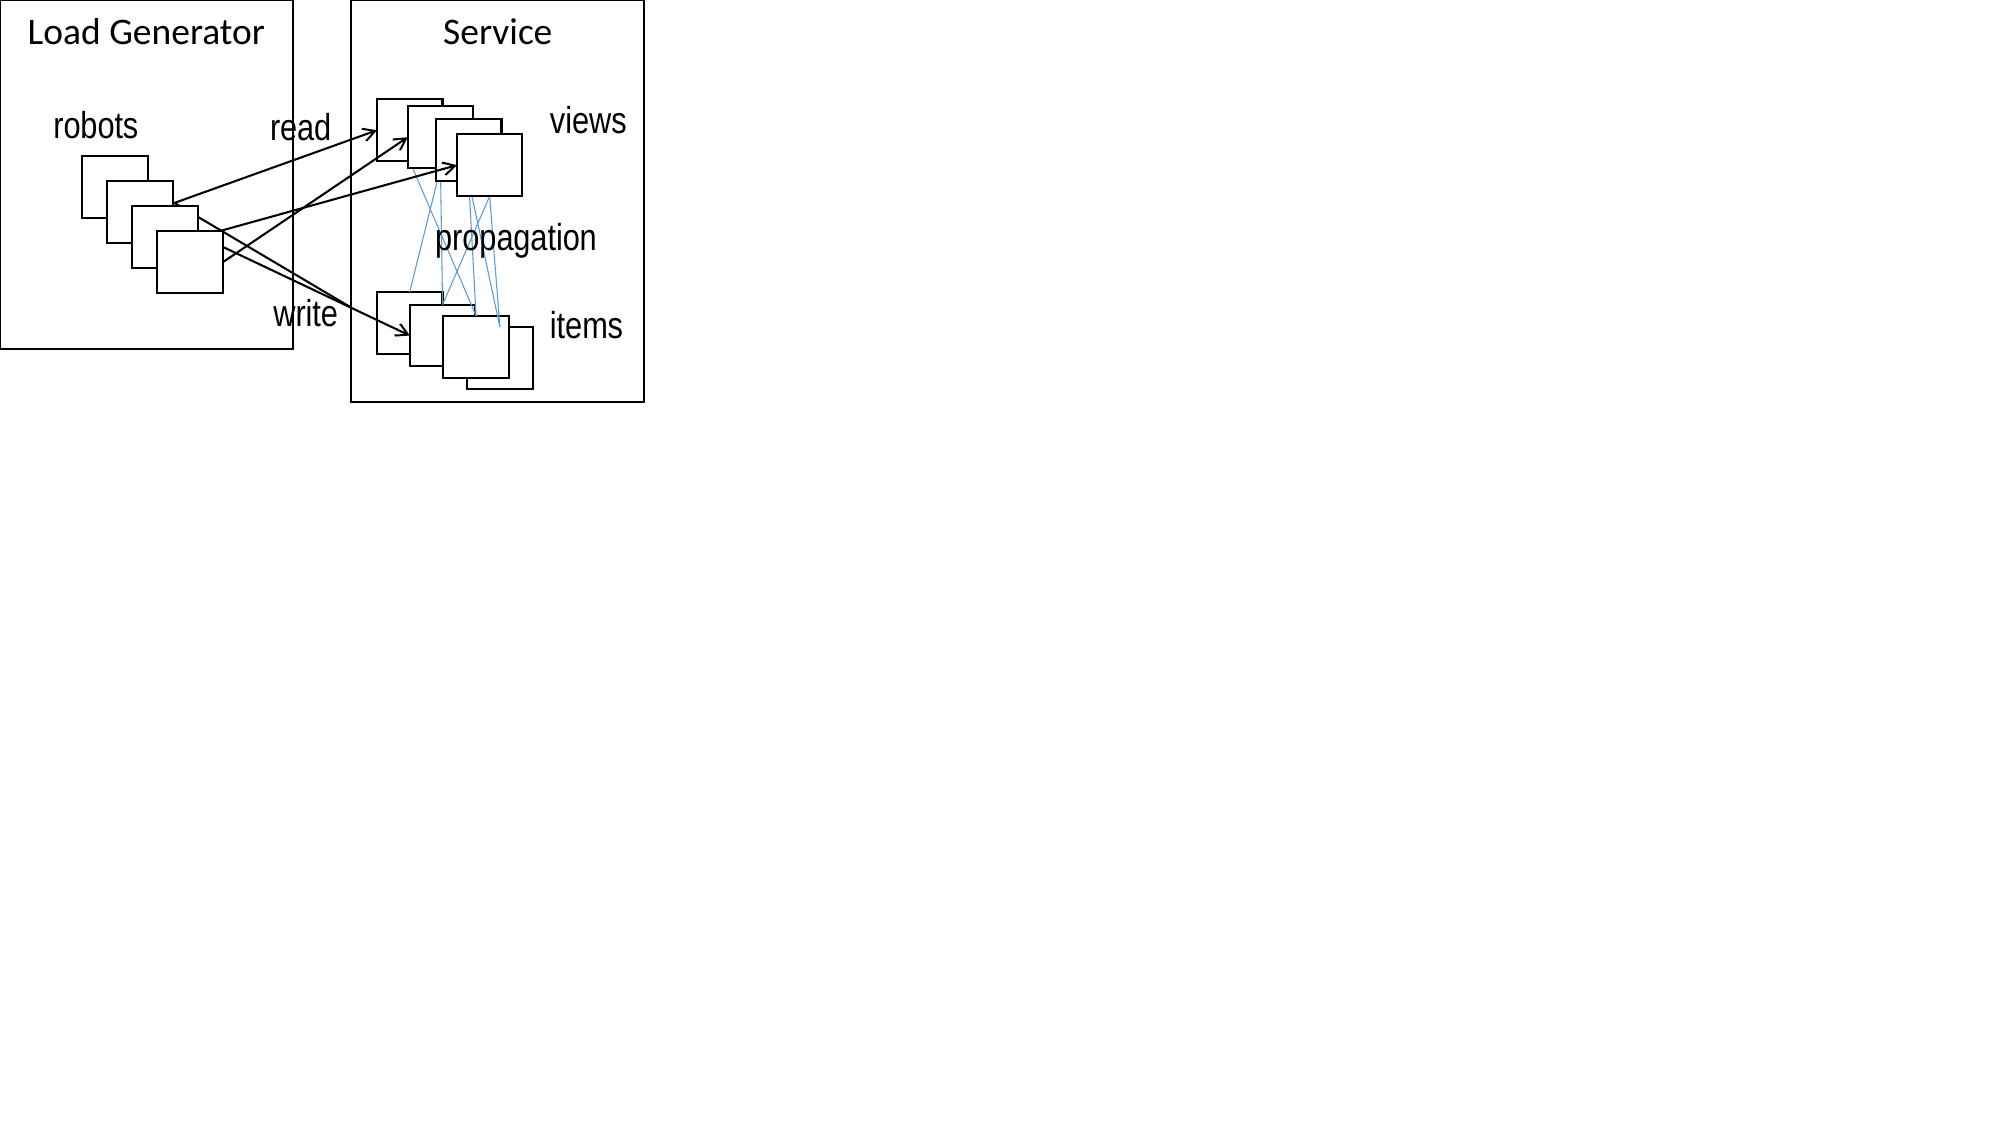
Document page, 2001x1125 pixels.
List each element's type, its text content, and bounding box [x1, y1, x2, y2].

text_box [131, 205, 147, 269]
text_box [442, 315, 510, 379]
text_box [456, 133, 523, 197]
text_box Service [350, 0, 645, 403]
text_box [409, 161, 477, 196]
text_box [147, 187, 197, 323]
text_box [222, 137, 408, 165]
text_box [165, 130, 377, 207]
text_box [468, 180, 477, 316]
text_box [106, 180, 165, 244]
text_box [442, 196, 468, 305]
text_box [455, 105, 474, 118]
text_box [468, 180, 500, 328]
text_box views [535, 88, 735, 149]
text_box items [535, 293, 735, 353]
text_box read [255, 95, 455, 156]
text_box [190, 231, 410, 336]
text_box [410, 238, 468, 316]
text_box [81, 155, 149, 219]
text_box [197, 165, 457, 238]
text_box Load Generator [0, 0, 294, 350]
text_box [409, 342, 442, 367]
text_box [466, 326, 534, 390]
text_box [408, 156, 435, 165]
text_box write [258, 316, 458, 342]
text_box robots [38, 93, 238, 154]
text_box [376, 342, 409, 355]
text_box [435, 118, 503, 161]
text_box propagation [500, 205, 620, 266]
